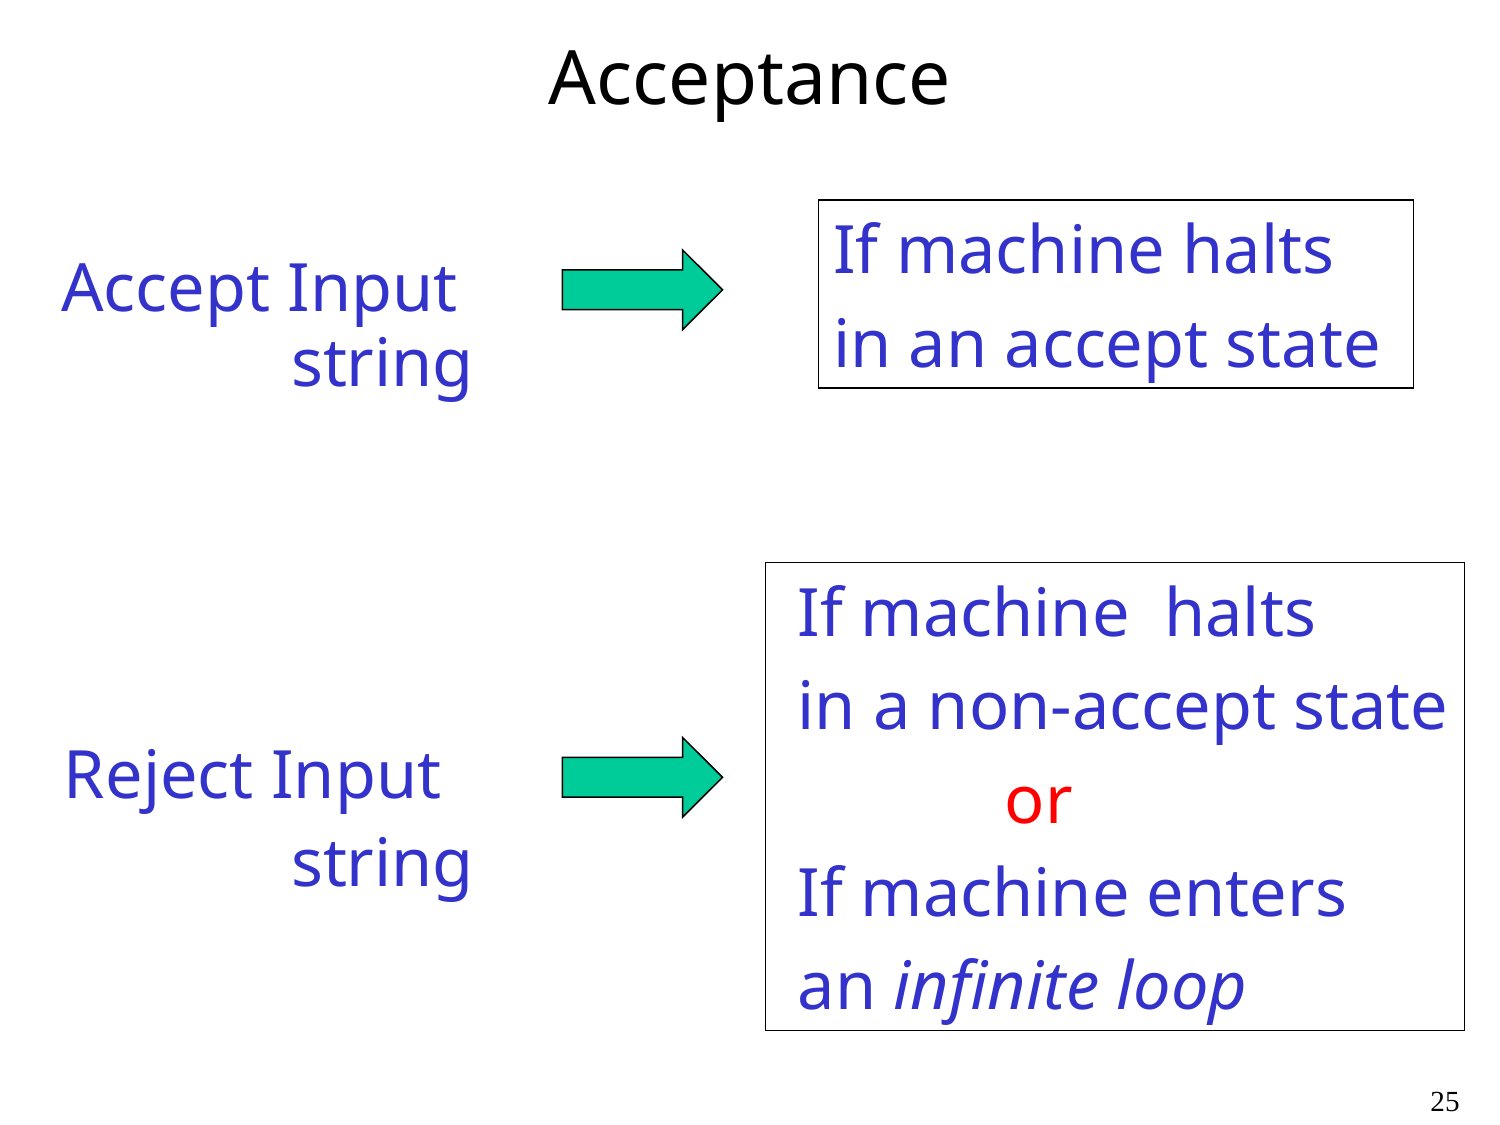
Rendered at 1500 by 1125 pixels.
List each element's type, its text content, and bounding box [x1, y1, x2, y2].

text_box Reject Input [49, 724, 457, 820]
text_box If machine halts in an accept state [818, 199, 1414, 388]
title Acceptance [24, 24, 1476, 126]
slide_number 25 [1162, 1074, 1476, 1125]
text_box string [276, 812, 490, 908]
text_box Accept Input [46, 237, 474, 333]
text_box If machine halts in a non-accept state or If machine enters an infinite loop [765, 562, 1465, 1031]
text_box [562, 737, 723, 818]
text_box [562, 249, 723, 330]
text_box string [276, 312, 490, 408]
